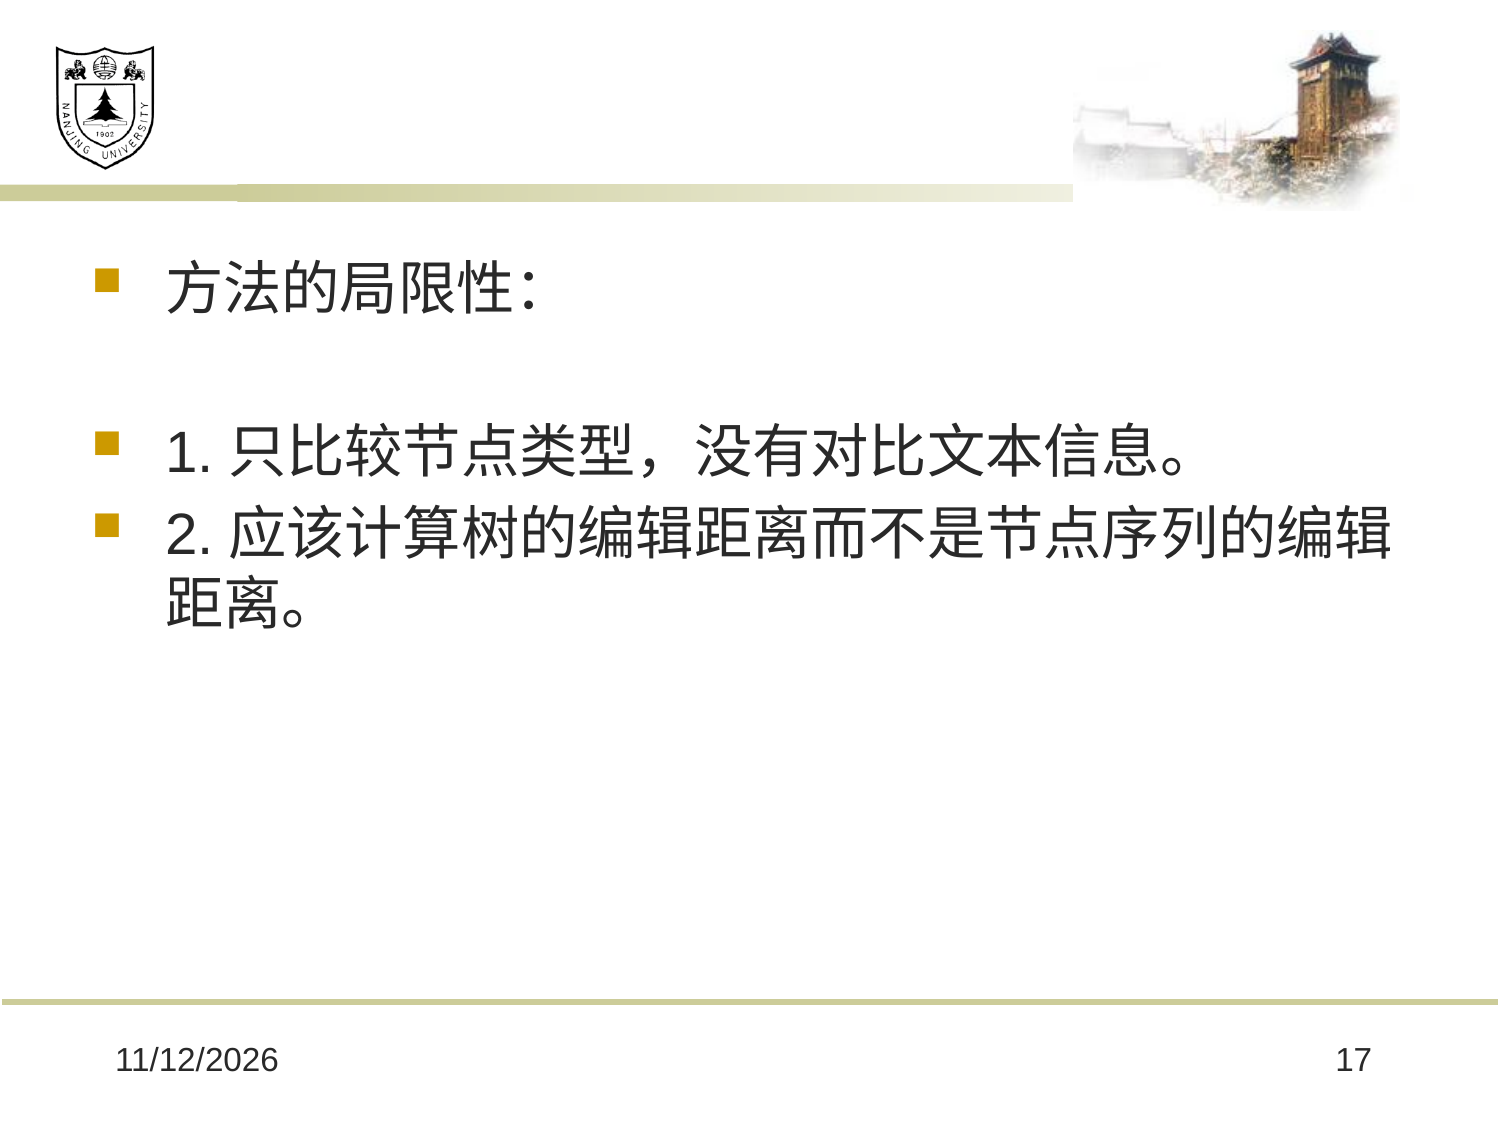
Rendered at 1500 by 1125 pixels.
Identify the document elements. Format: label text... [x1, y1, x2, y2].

slide_number 17 [1234, 1030, 1388, 1107]
picture [2, 999, 1498, 1005]
picture [1073, 30, 1400, 211]
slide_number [100, 1030, 313, 1107]
list 方法的局限性： 1.只比较节点类型，没有对比文本信息。 2.应该计算树的编辑距离而不是节点序列的编辑距离。 [76, 243, 1413, 965]
picture [50, 42, 160, 173]
